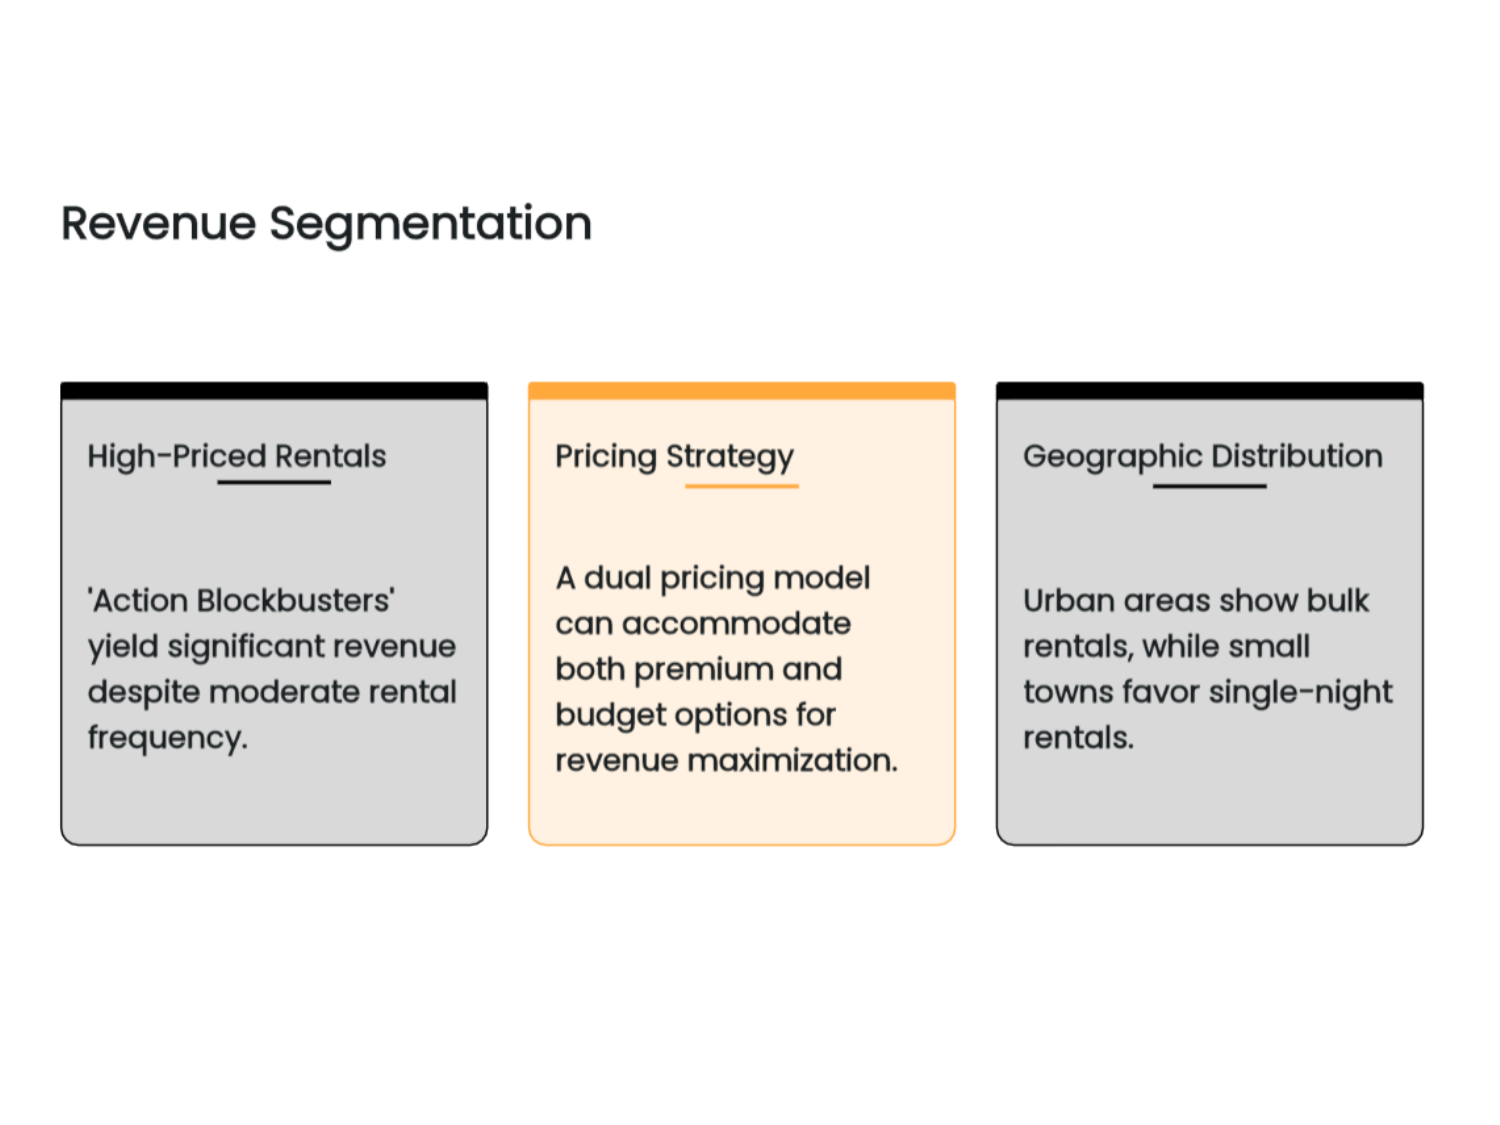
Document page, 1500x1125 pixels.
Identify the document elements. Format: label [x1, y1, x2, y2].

picture [0, 144, 1500, 981]
